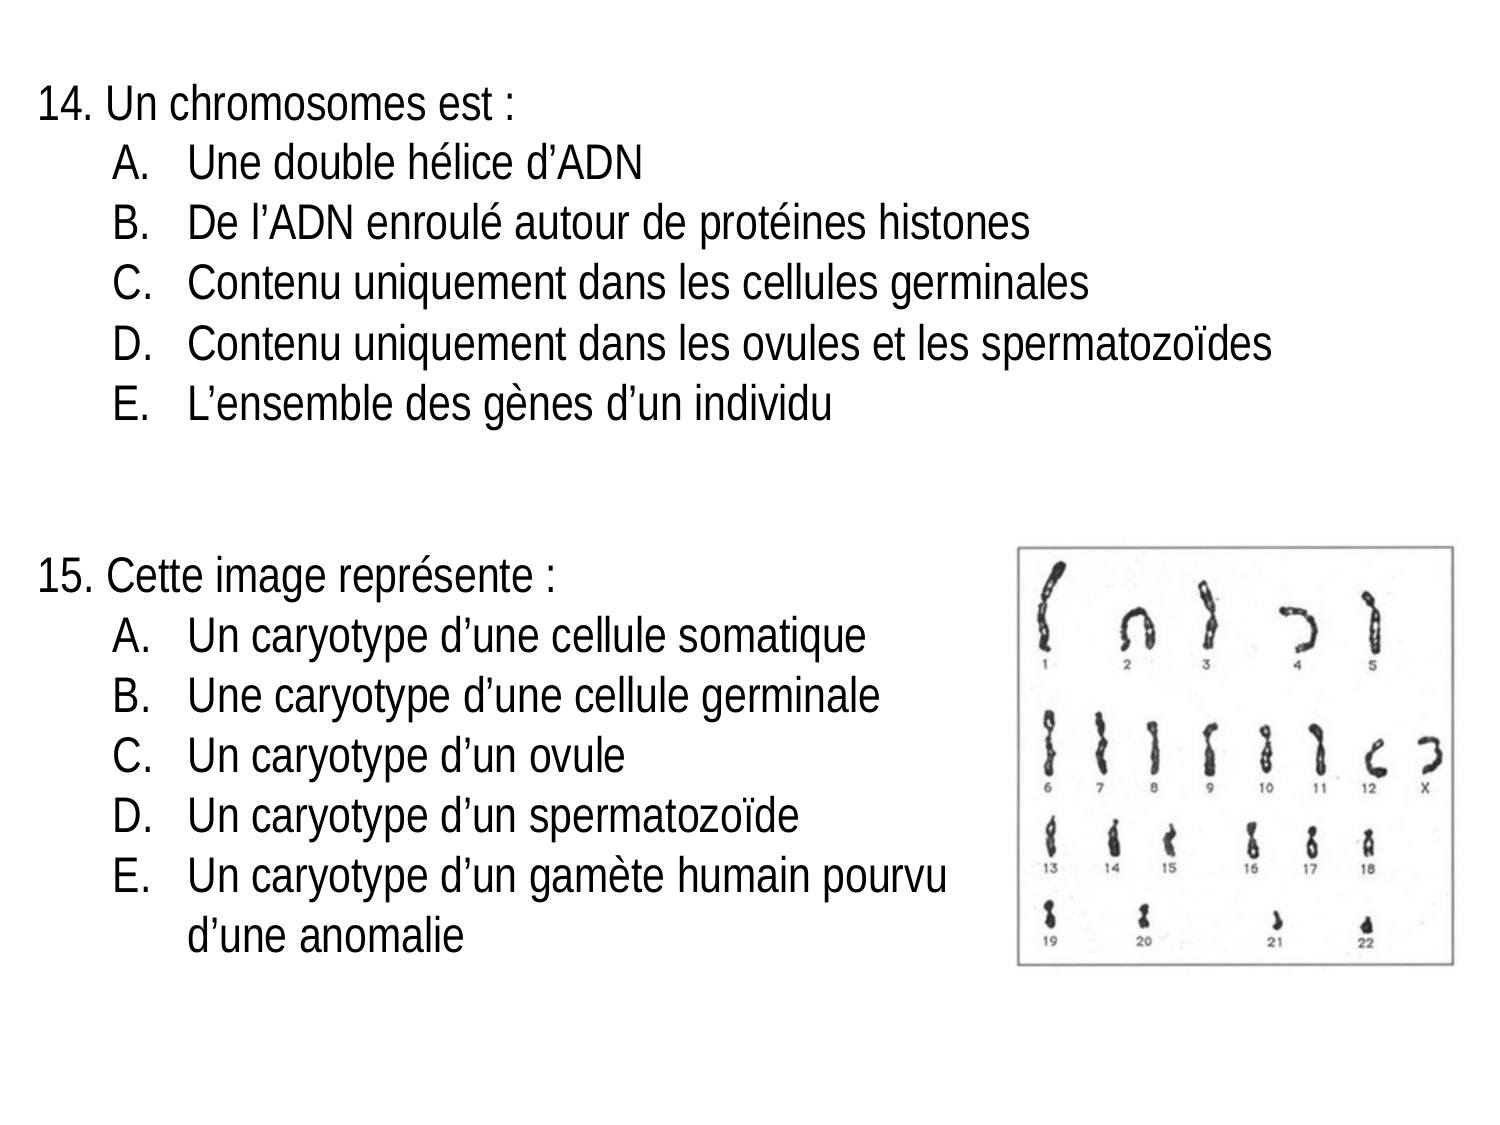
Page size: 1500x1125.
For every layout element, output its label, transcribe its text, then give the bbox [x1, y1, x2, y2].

text_box 14. Un chromosomes est : Une double hélice d’ADN De l’ADN enroulé autour de protéines histones Contenu uniquement dans les cellules germinales Contenu uniquement dans les ovules et les spermatozoïdes L’ensemble des gènes d’un individu [22, 62, 1478, 438]
picture [1013, 535, 1459, 975]
text_box 15. Cette image représente : Un caryotype d’une cellule somatique Une caryotype d’une cellule germinale Un caryotype d’un ovule Un caryotype d’un spermatozoïde Un caryotype d’un gamète humain pourvu d’une anomalie [22, 535, 986, 971]
